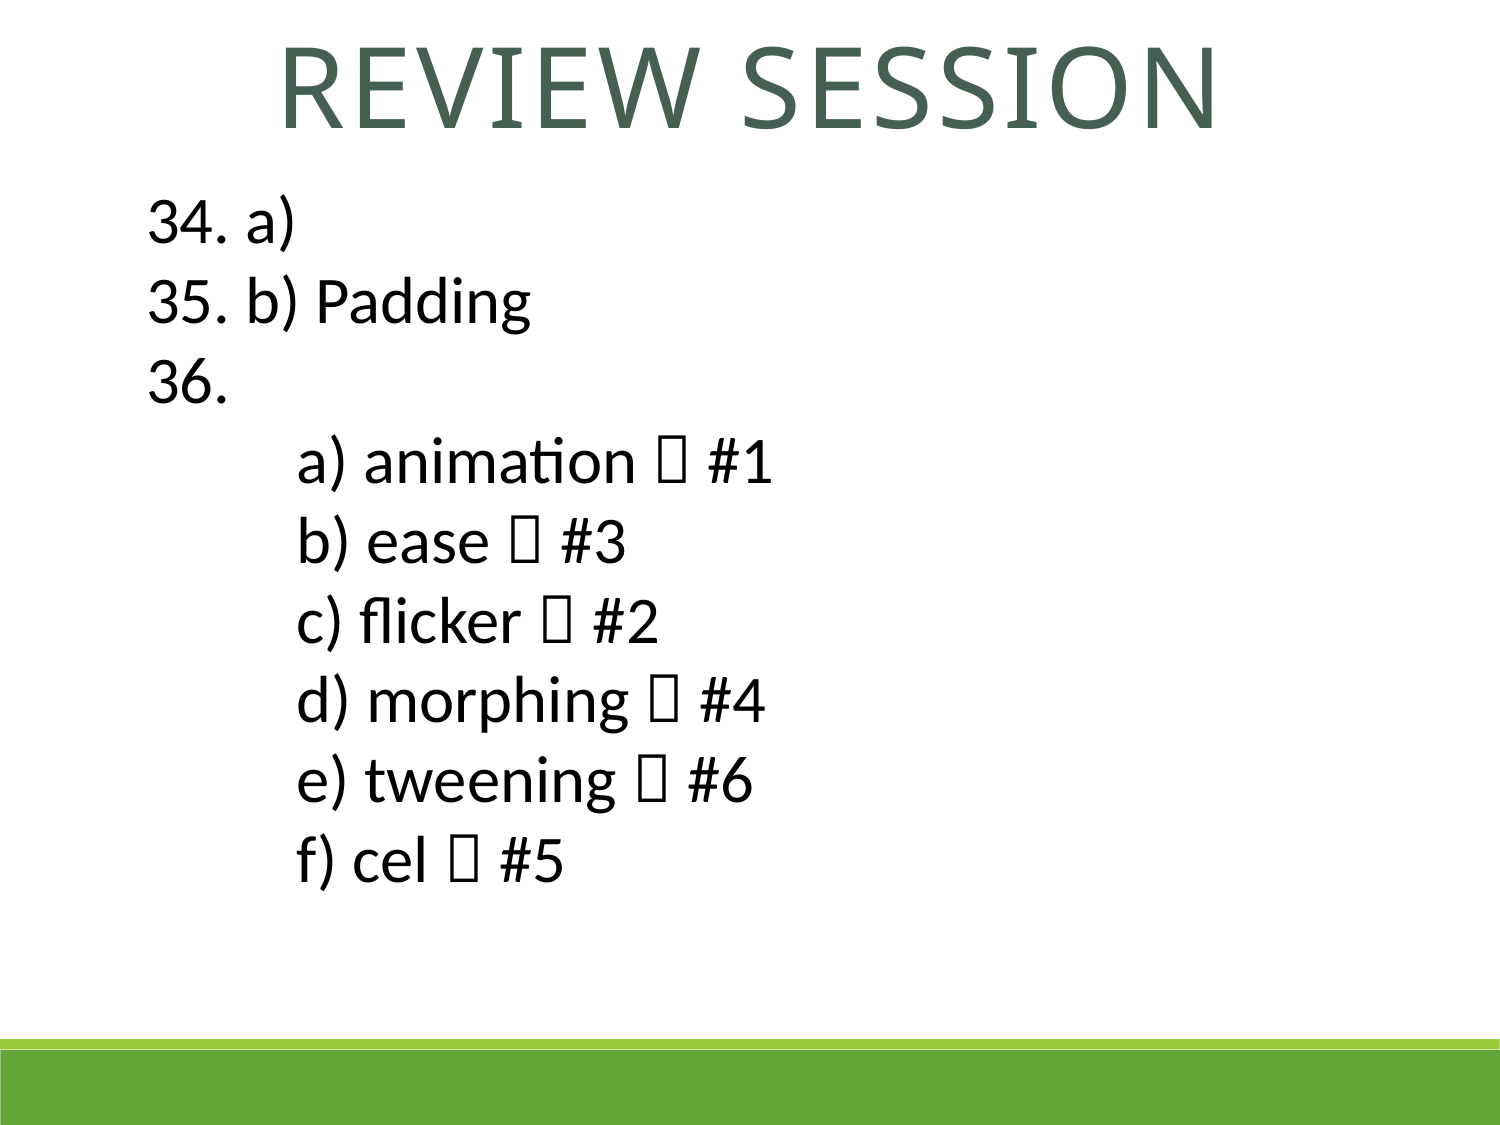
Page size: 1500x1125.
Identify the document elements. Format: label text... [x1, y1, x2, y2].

text_box REVIEW SESSION [131, 24, 1369, 170]
text_box 34. a) 35. b) Padding 36. a) animation  #1 b) ease  #3 c) flicker  #2 d) morphing  #4 e) tweening  #6 f) cel  #5 [131, 169, 1381, 904]
